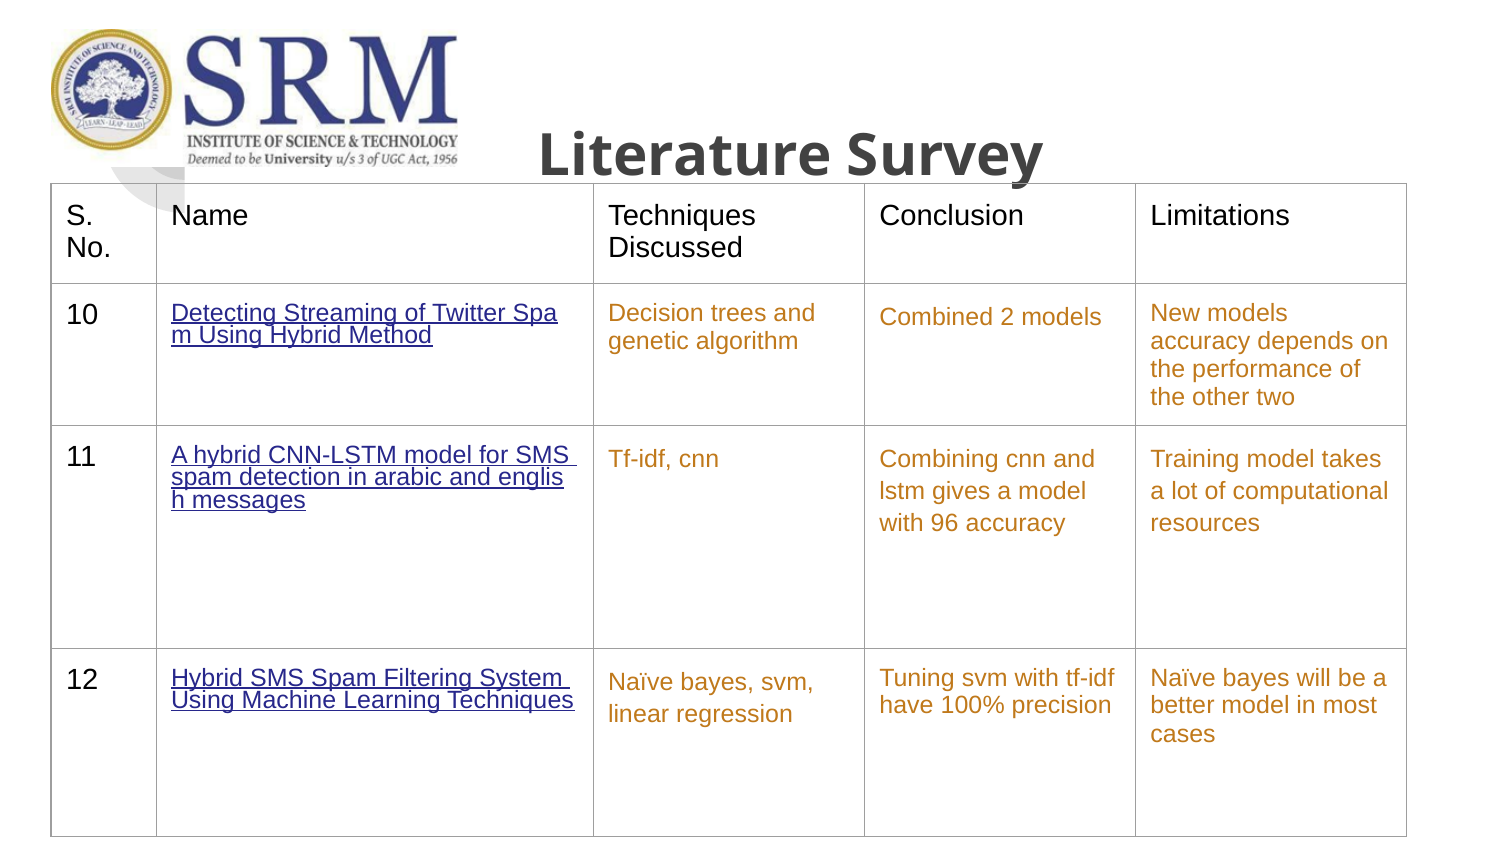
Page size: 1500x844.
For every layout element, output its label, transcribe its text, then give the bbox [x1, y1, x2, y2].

table_cell Detecting Streaming of Twitter Spam Using Hybrid Method [157, 284, 593, 425]
table_cell Naïve bayes, svm, linear regression [594, 649, 864, 836]
table_cell A hybrid CNN-LSTM model for SMS spam detection in arabic and english messages [157, 426, 593, 648]
table_cell 10 [52, 284, 156, 425]
table_cell Combining cnn and lstm gives a model with 96 accuracy [865, 426, 1135, 648]
picture [50, 29, 458, 168]
table_header Techniques Discussed [594, 184, 864, 283]
table_header Name [157, 184, 593, 283]
table_cell Decision trees and genetic algorithm [594, 284, 864, 425]
table_header Limitations [1136, 184, 1406, 283]
table_cell Hybrid SMS Spam Filtering System Using Machine Learning Techniques [157, 649, 593, 836]
table_cell Training model takes a lot of computational resources [1136, 426, 1406, 648]
table_header Conclusion [865, 184, 1135, 283]
table_cell Naïve bayes will be a better model in most cases [1136, 649, 1406, 836]
title Literature Survey [213, 98, 1368, 183]
table_cell New models accuracy depends on the performance of the other two [1136, 284, 1406, 425]
table_cell Tuning svm with tf-idf have 100% precision [865, 649, 1135, 836]
table_header S. No. [52, 184, 156, 283]
table_cell 12 [52, 649, 156, 836]
table_cell Combined 2 models [865, 284, 1135, 425]
table_cell Tf-idf, cnn [594, 426, 864, 648]
table_cell 11 [52, 426, 156, 648]
